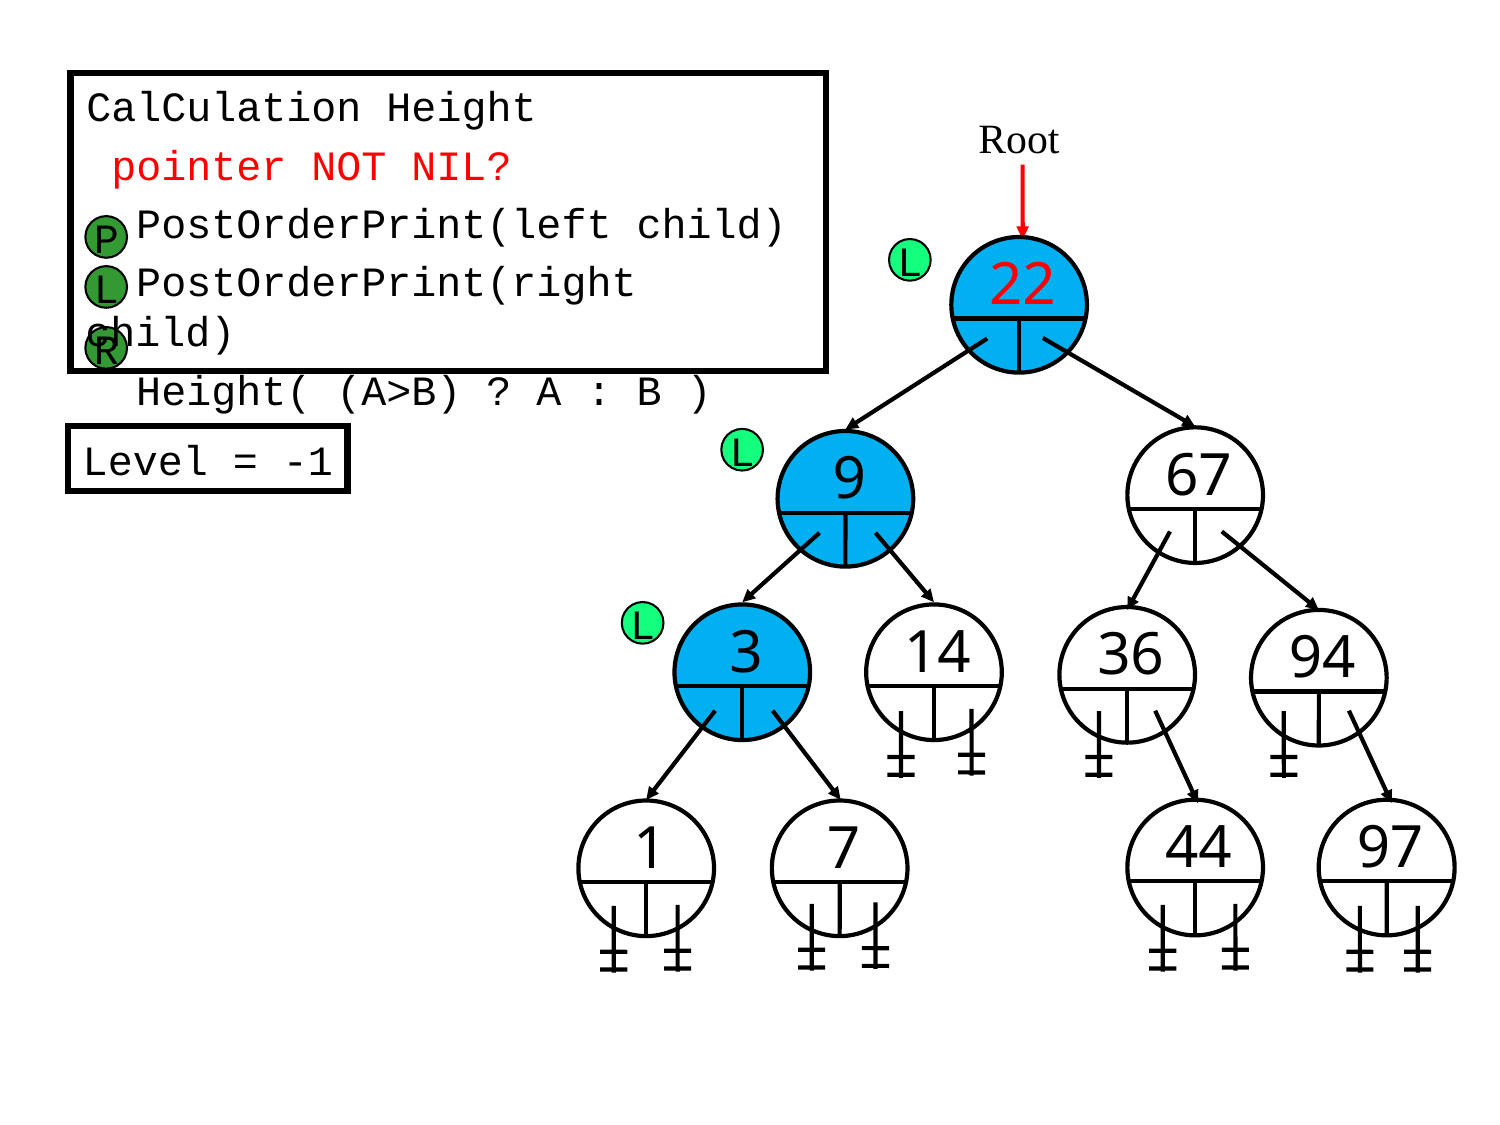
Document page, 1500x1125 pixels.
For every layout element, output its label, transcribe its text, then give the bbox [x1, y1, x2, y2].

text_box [771, 800, 908, 937]
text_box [1346, 905, 1374, 973]
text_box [1085, 711, 1113, 778]
text_box [1016, 164, 1029, 235]
text_box [1365, 746, 1393, 799]
text_box [1087, 363, 1196, 427]
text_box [1221, 903, 1249, 971]
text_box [887, 711, 915, 778]
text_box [777, 430, 914, 567]
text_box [1318, 799, 1455, 936]
text_box [646, 741, 692, 800]
text_box [742, 567, 782, 603]
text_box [578, 800, 715, 937]
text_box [1149, 904, 1177, 972]
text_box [600, 937, 628, 973]
text_box [845, 361, 951, 430]
text_box [904, 567, 934, 603]
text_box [958, 708, 986, 776]
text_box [674, 604, 811, 741]
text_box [664, 904, 692, 972]
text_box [1250, 609, 1387, 746]
text_box L [889, 238, 931, 281]
text_box [795, 741, 841, 800]
text_box L [621, 602, 664, 644]
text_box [1404, 905, 1432, 973]
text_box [798, 903, 826, 971]
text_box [1127, 427, 1263, 563]
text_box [951, 236, 1087, 373]
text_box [1059, 606, 1196, 743]
text_box CalCulation Height pointer NOT NIL? PostOrderPrint(left child) PostOrderPrint(right child) Height( (A>B) ? A : B ) [70, 72, 826, 372]
text_box [1260, 563, 1319, 609]
text_box [1127, 563, 1153, 606]
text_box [1127, 799, 1263, 936]
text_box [1270, 711, 1298, 778]
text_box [866, 604, 1002, 741]
text_box Root [963, 104, 1075, 169]
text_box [861, 902, 890, 970]
text_box Level = -1 [67, 426, 348, 492]
text_box [1170, 743, 1199, 799]
text_box L [721, 428, 763, 471]
